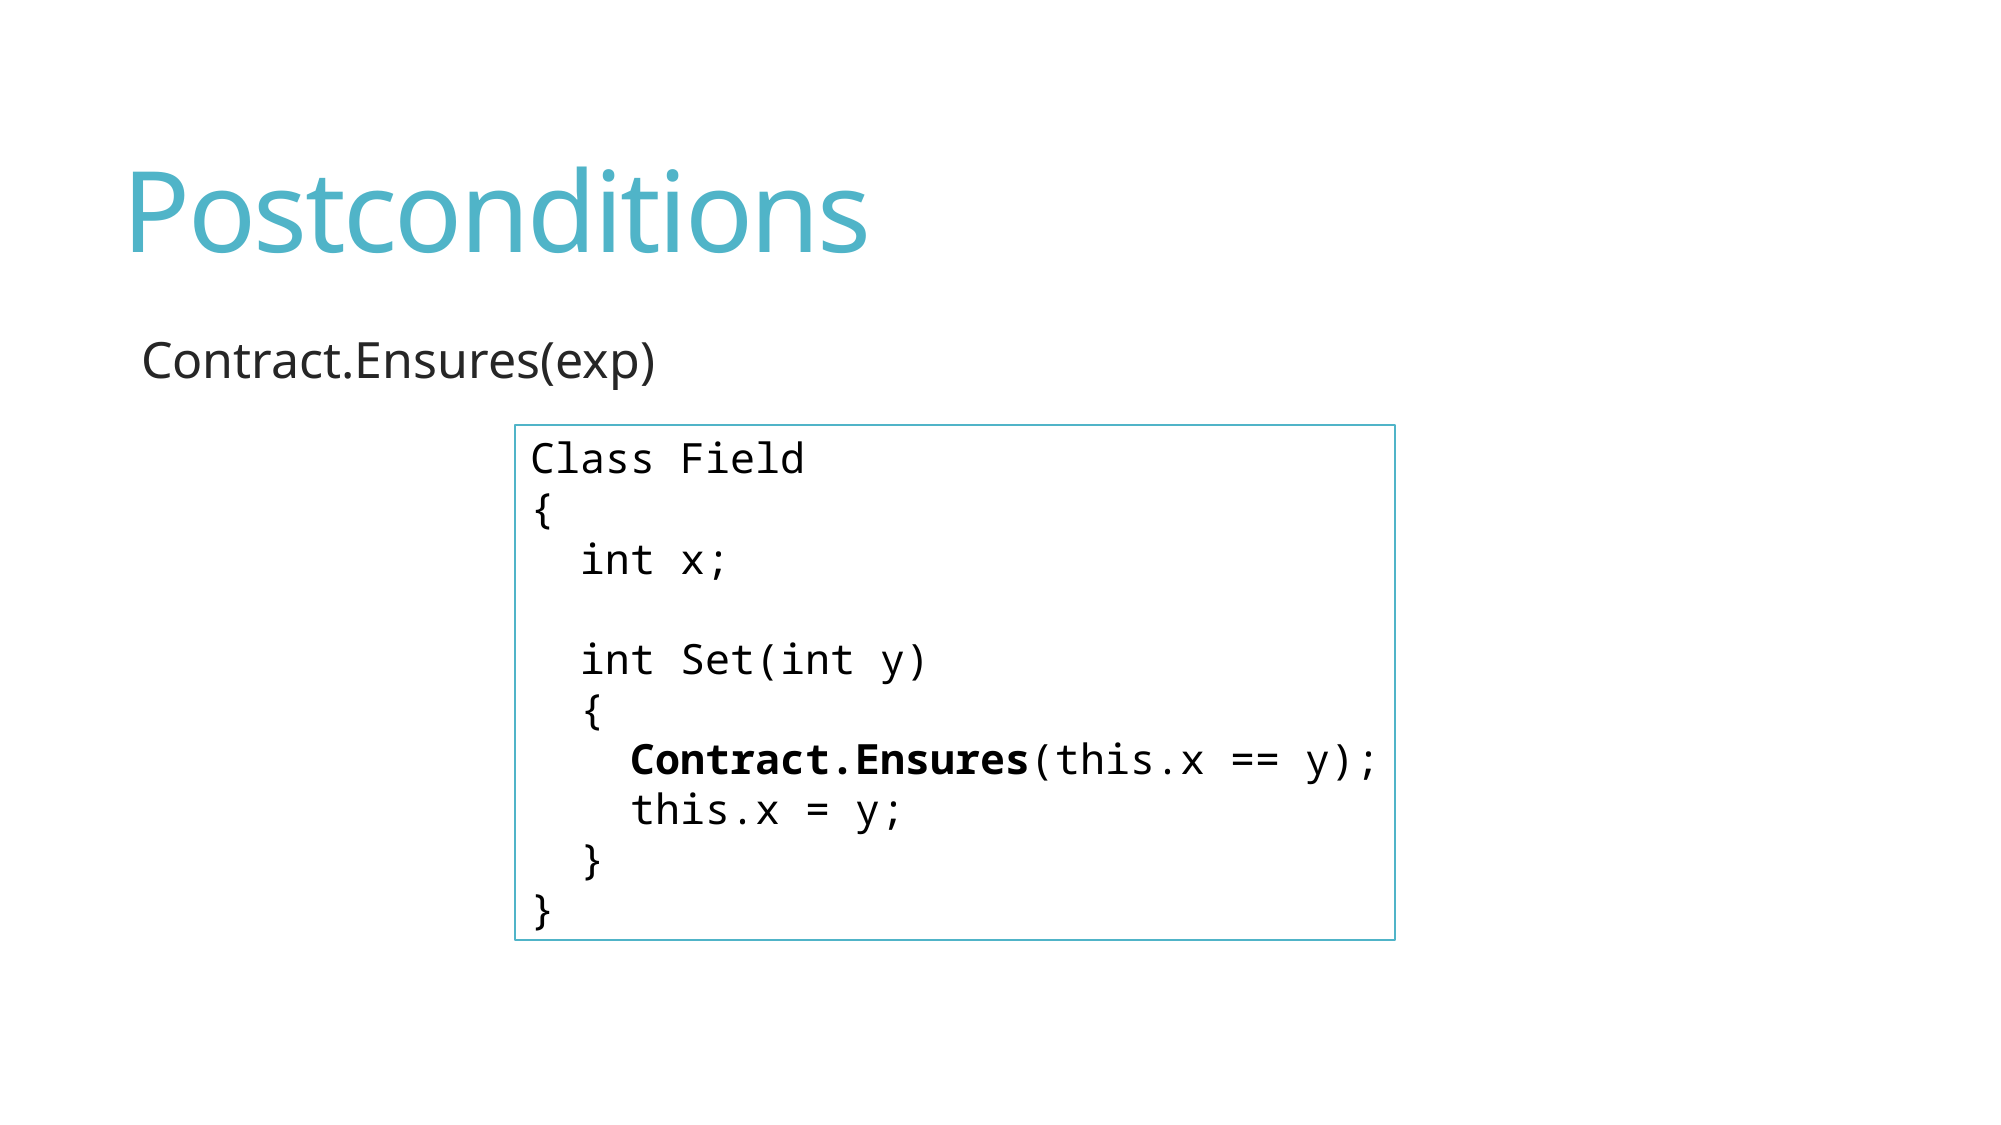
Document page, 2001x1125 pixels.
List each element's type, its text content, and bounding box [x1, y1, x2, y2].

title Postconditions [107, 81, 1875, 354]
text_box Class Field { int x; int Set(int y) { Contract.Ensures(this.x == y); this.x = y; } } [514, 424, 1396, 941]
list Contract.Ensures(exp) [111, 329, 1876, 948]
